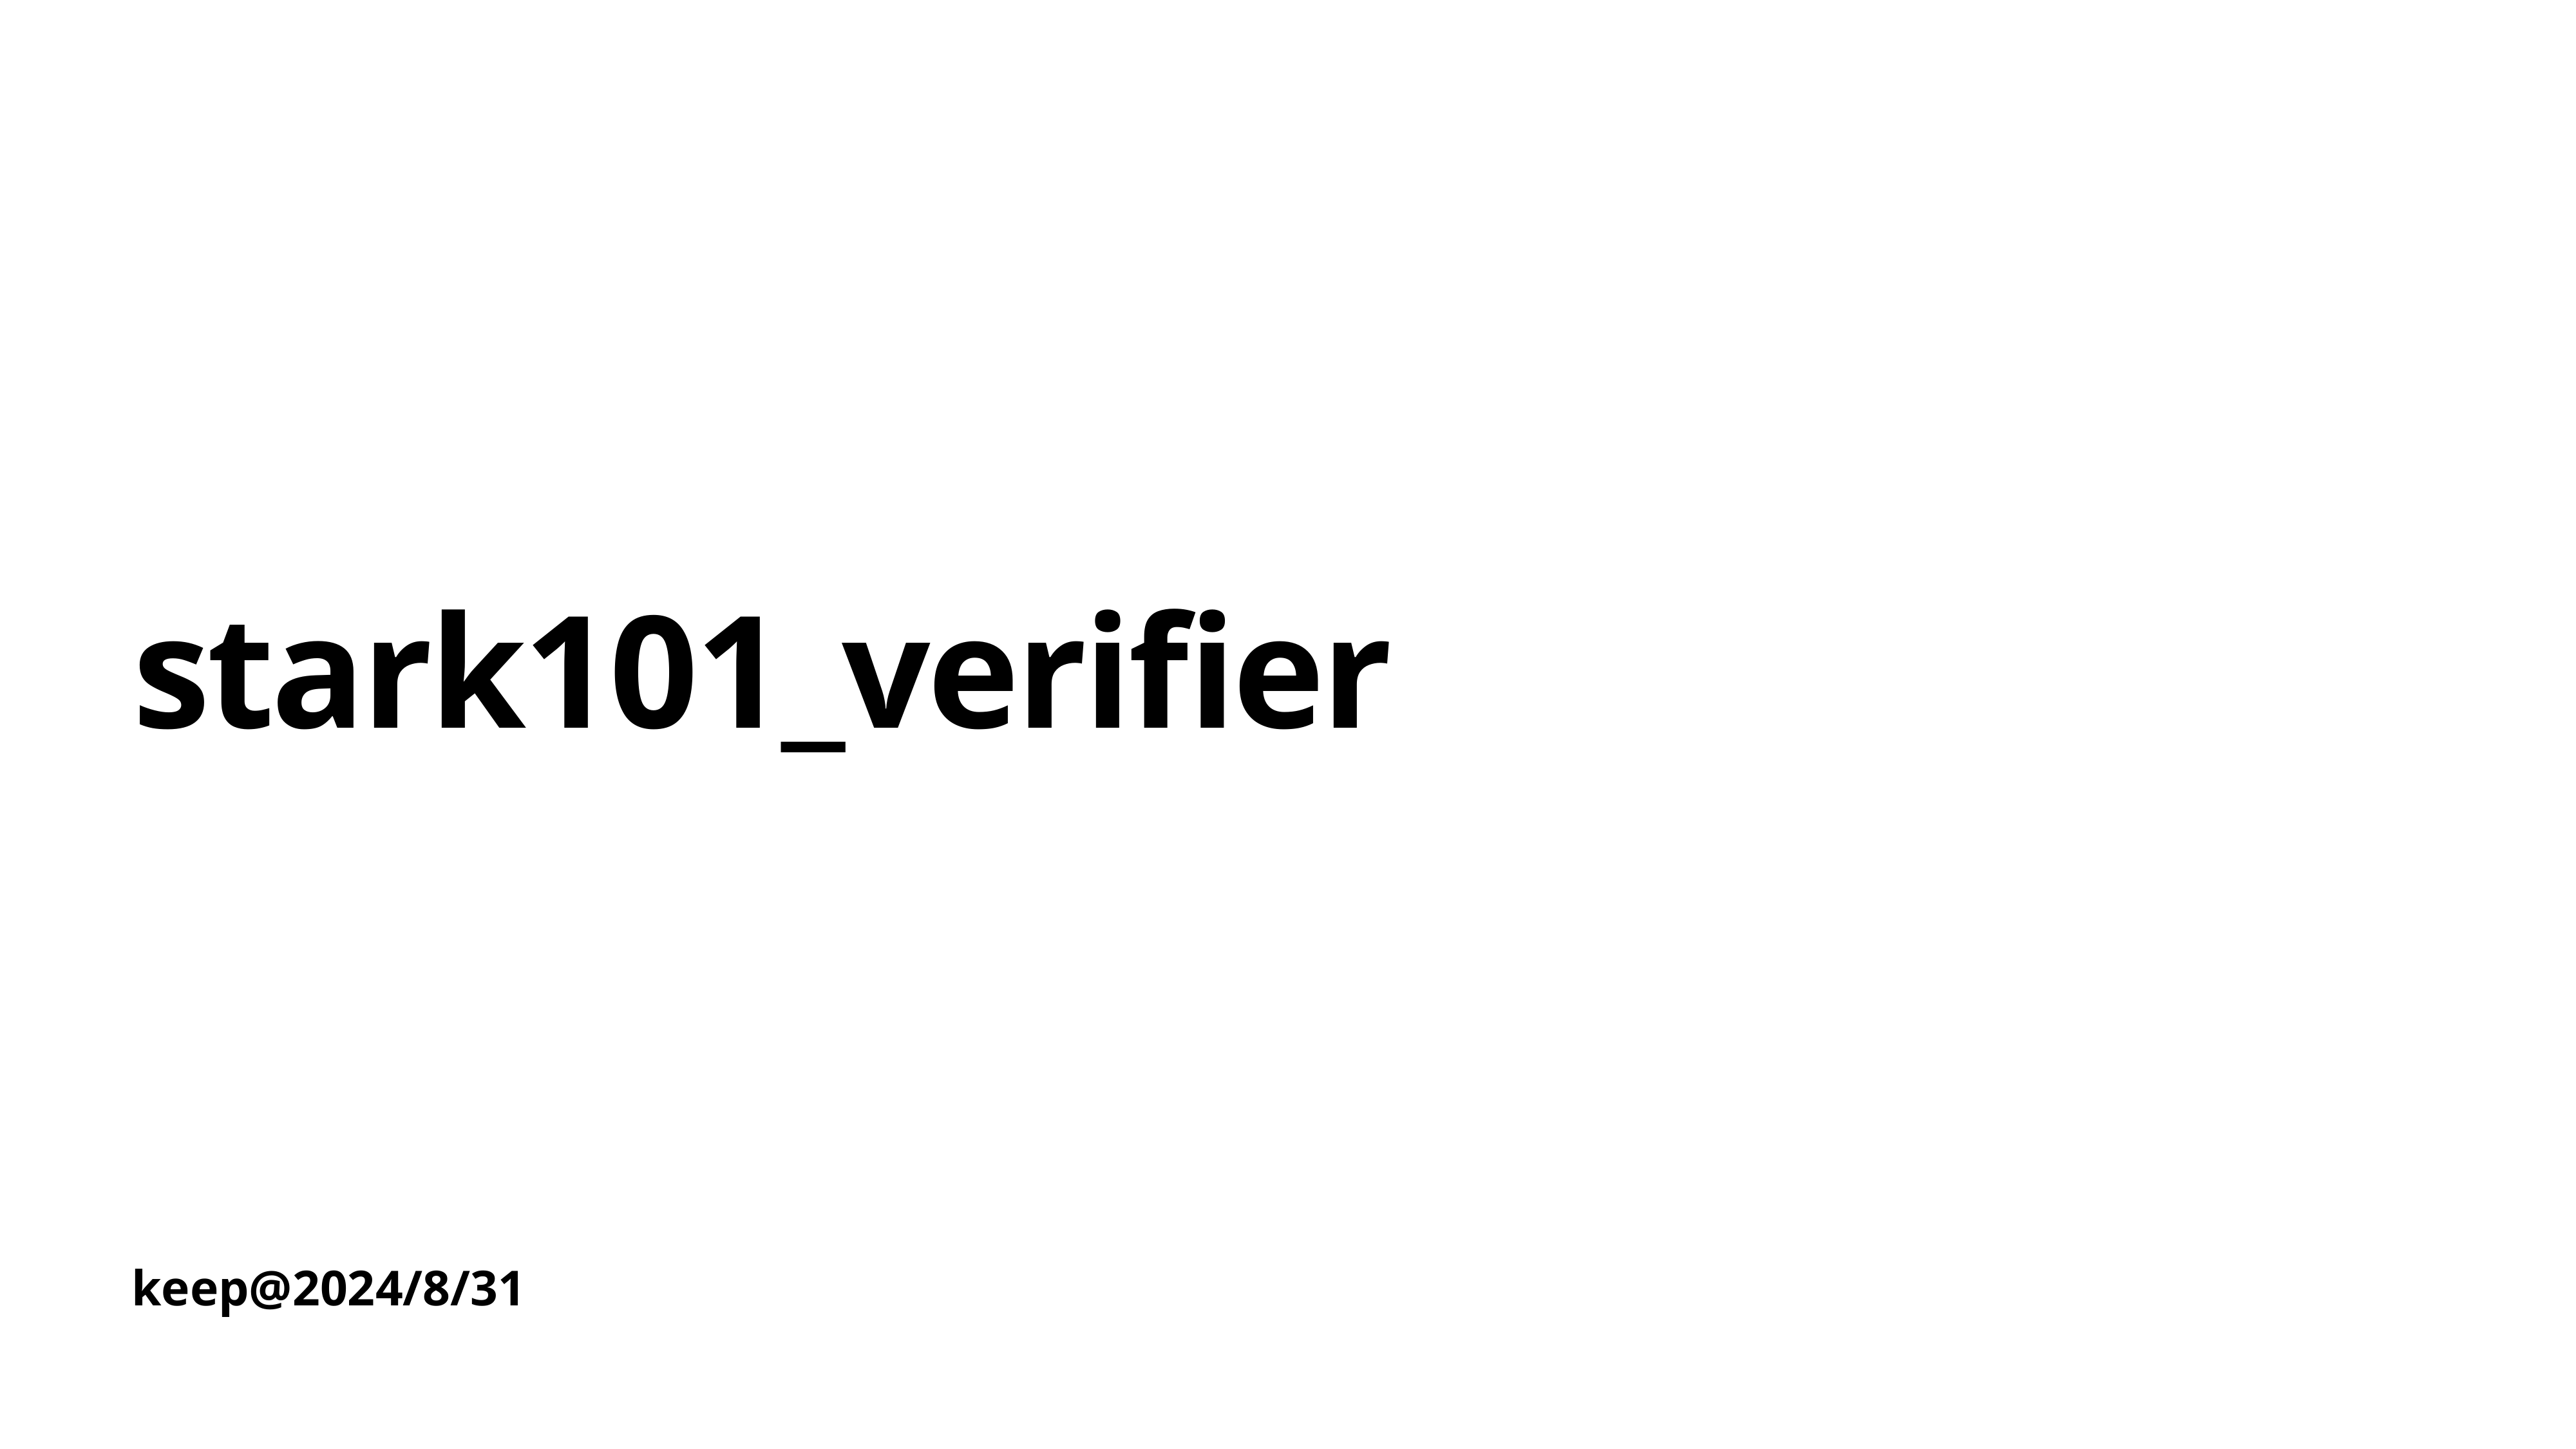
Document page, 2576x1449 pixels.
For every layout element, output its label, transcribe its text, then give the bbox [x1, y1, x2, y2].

list keep@2024/8/31 [126, 1252, 2448, 1321]
title stark101_verifier [127, 271, 2449, 764]
